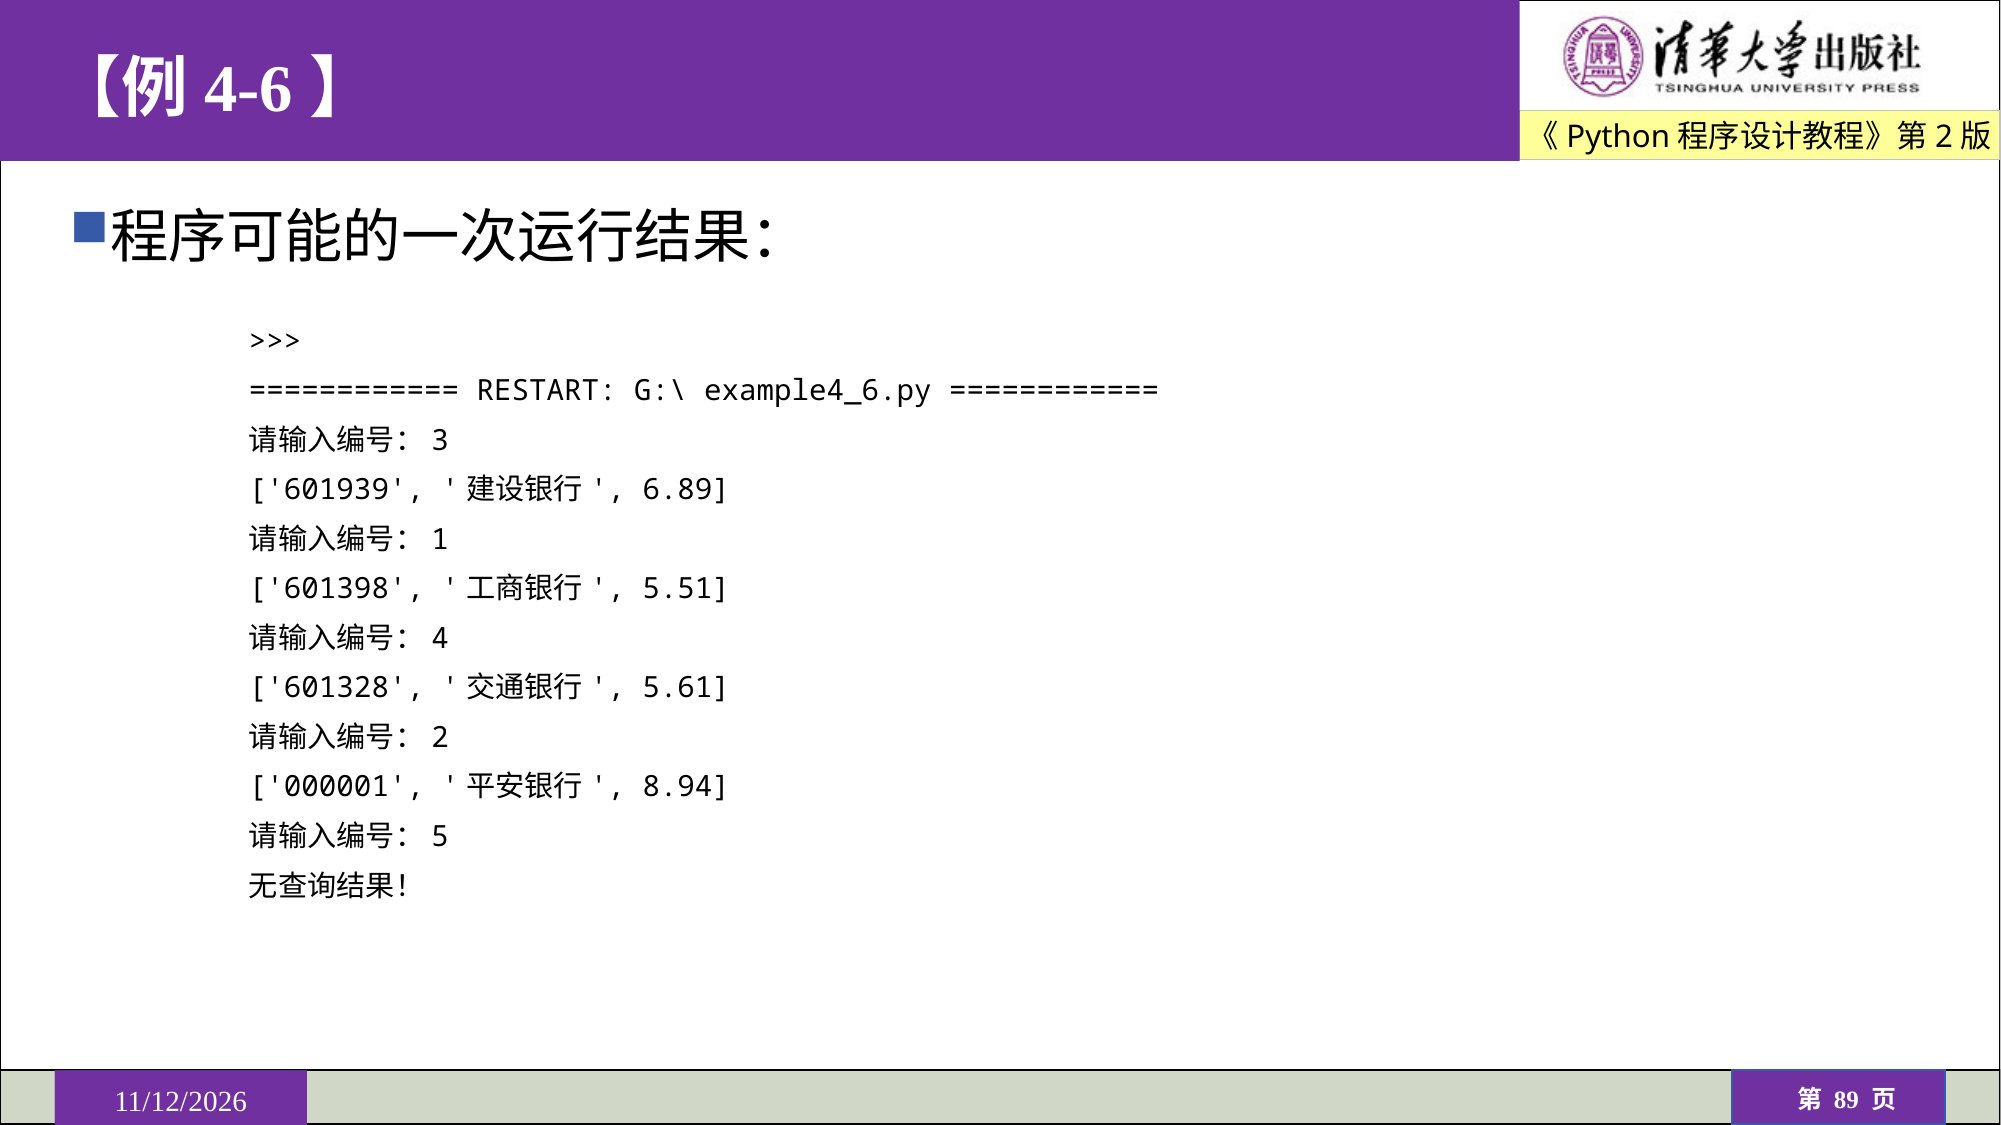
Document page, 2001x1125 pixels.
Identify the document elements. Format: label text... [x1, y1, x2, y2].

text_box >>> ============ RESTART: G:\ example4_6.py ============ 请输入编号：3 ['601939', '建设银行', 6.89] 请输入编号：1 ['601398', '工商银行', 5.51] 请输入编号：4 ['601328', '交通银行', 5.61] 请输入编号：2 ['000001', '平安银行', 8.94] 请输入编号：5 无查询结果！ [196, 314, 1197, 910]
picture [1559, 11, 1946, 102]
list 程序可能的一次运行结果： [54, 184, 1946, 291]
title 【例4-6】 [54, 0, 1520, 161]
